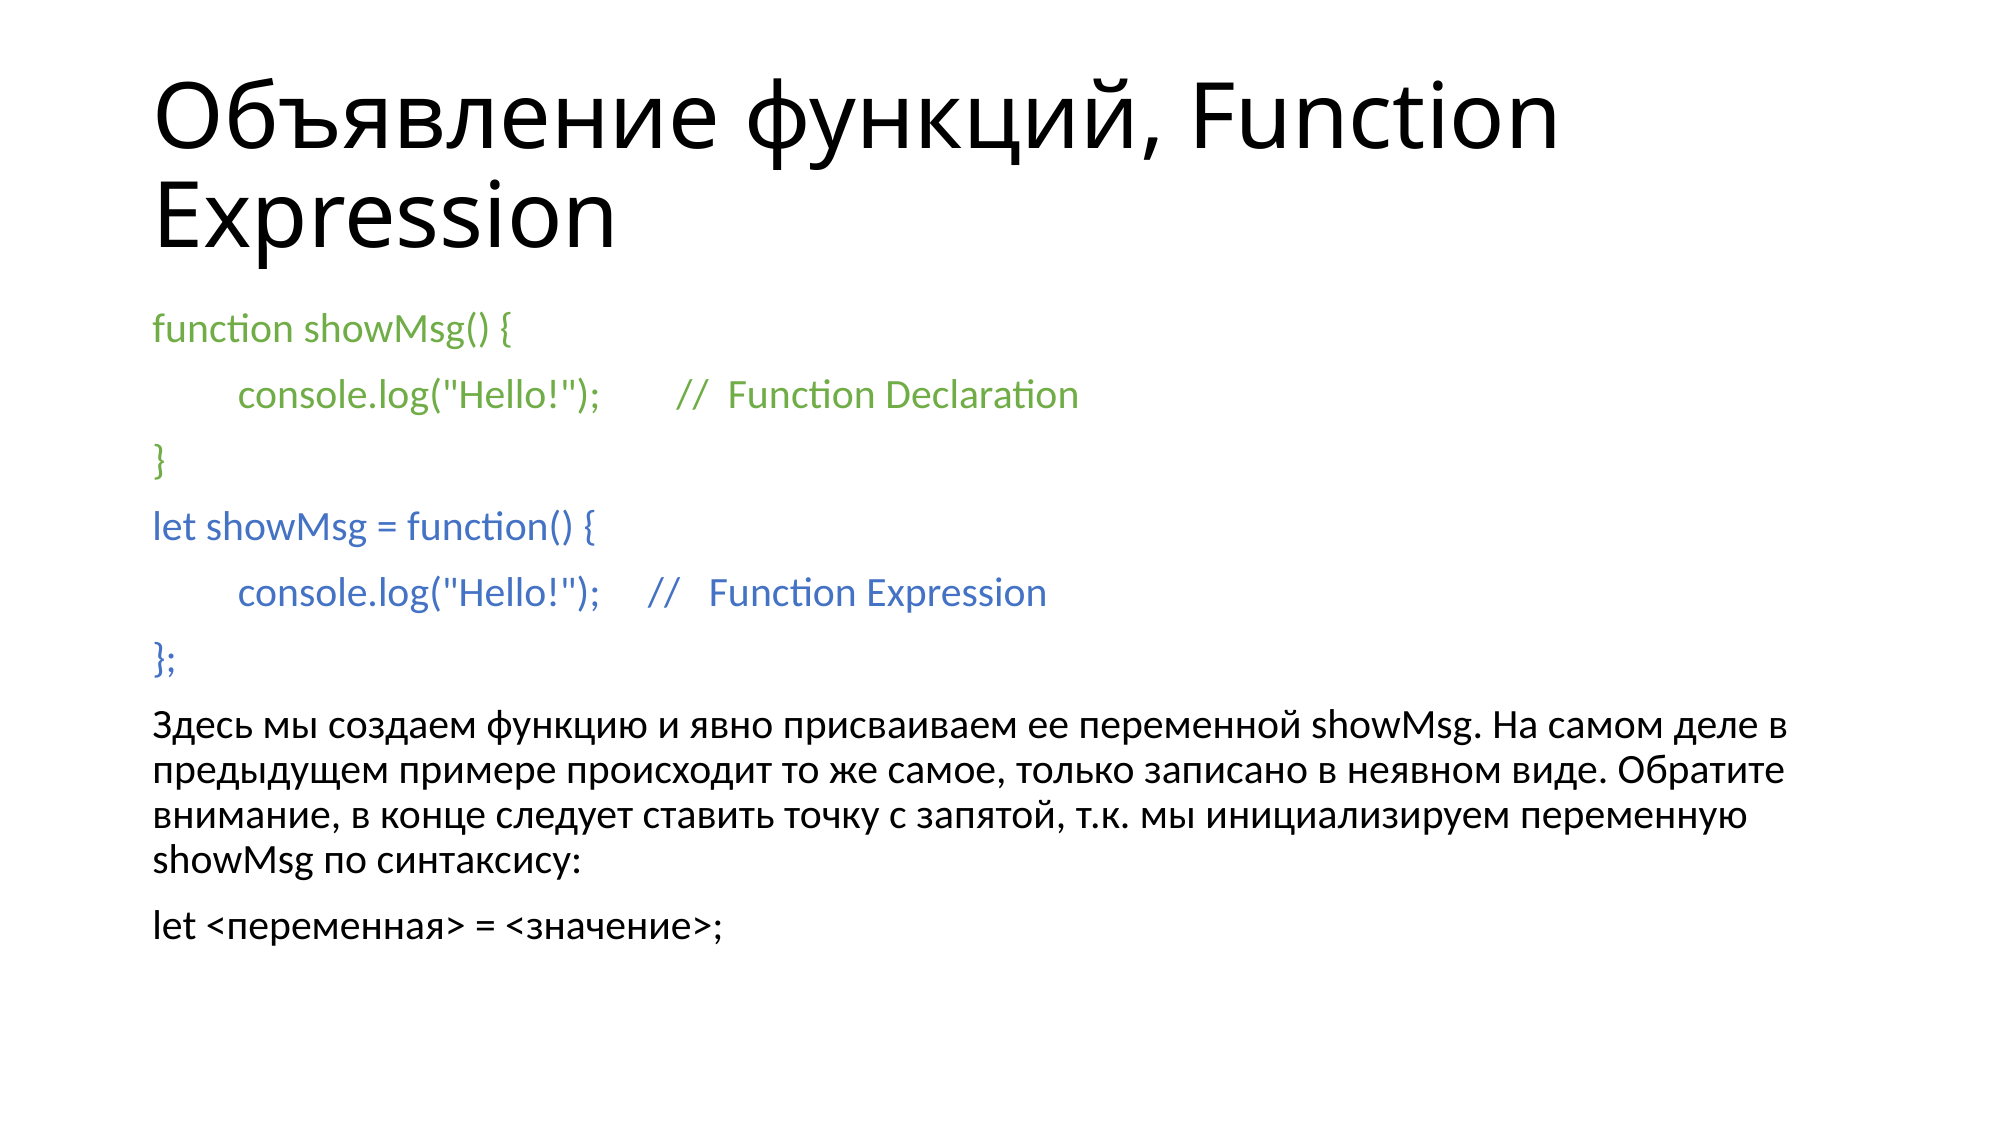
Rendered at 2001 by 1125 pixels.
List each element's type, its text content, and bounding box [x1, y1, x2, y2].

list function showMsg() { console.log("Hello!"); // Function Declaration } let showMsg = function() { console.log("Hello!"); // Function Expression }; Здесь мы создаем функцию и явно присваиваем ее переменной showMsg. На самом деле в предыдущем примере происходит то же самое, только записано в неявном виде. Обратите внимание, в конце следует ставить точку с запятой, т.к. мы инициализируем переменную showMsg по синтаксису: let <переменная> = <значение>; [137, 299, 1863, 1014]
title Объявление функций, Function Expression [137, 59, 1863, 278]
